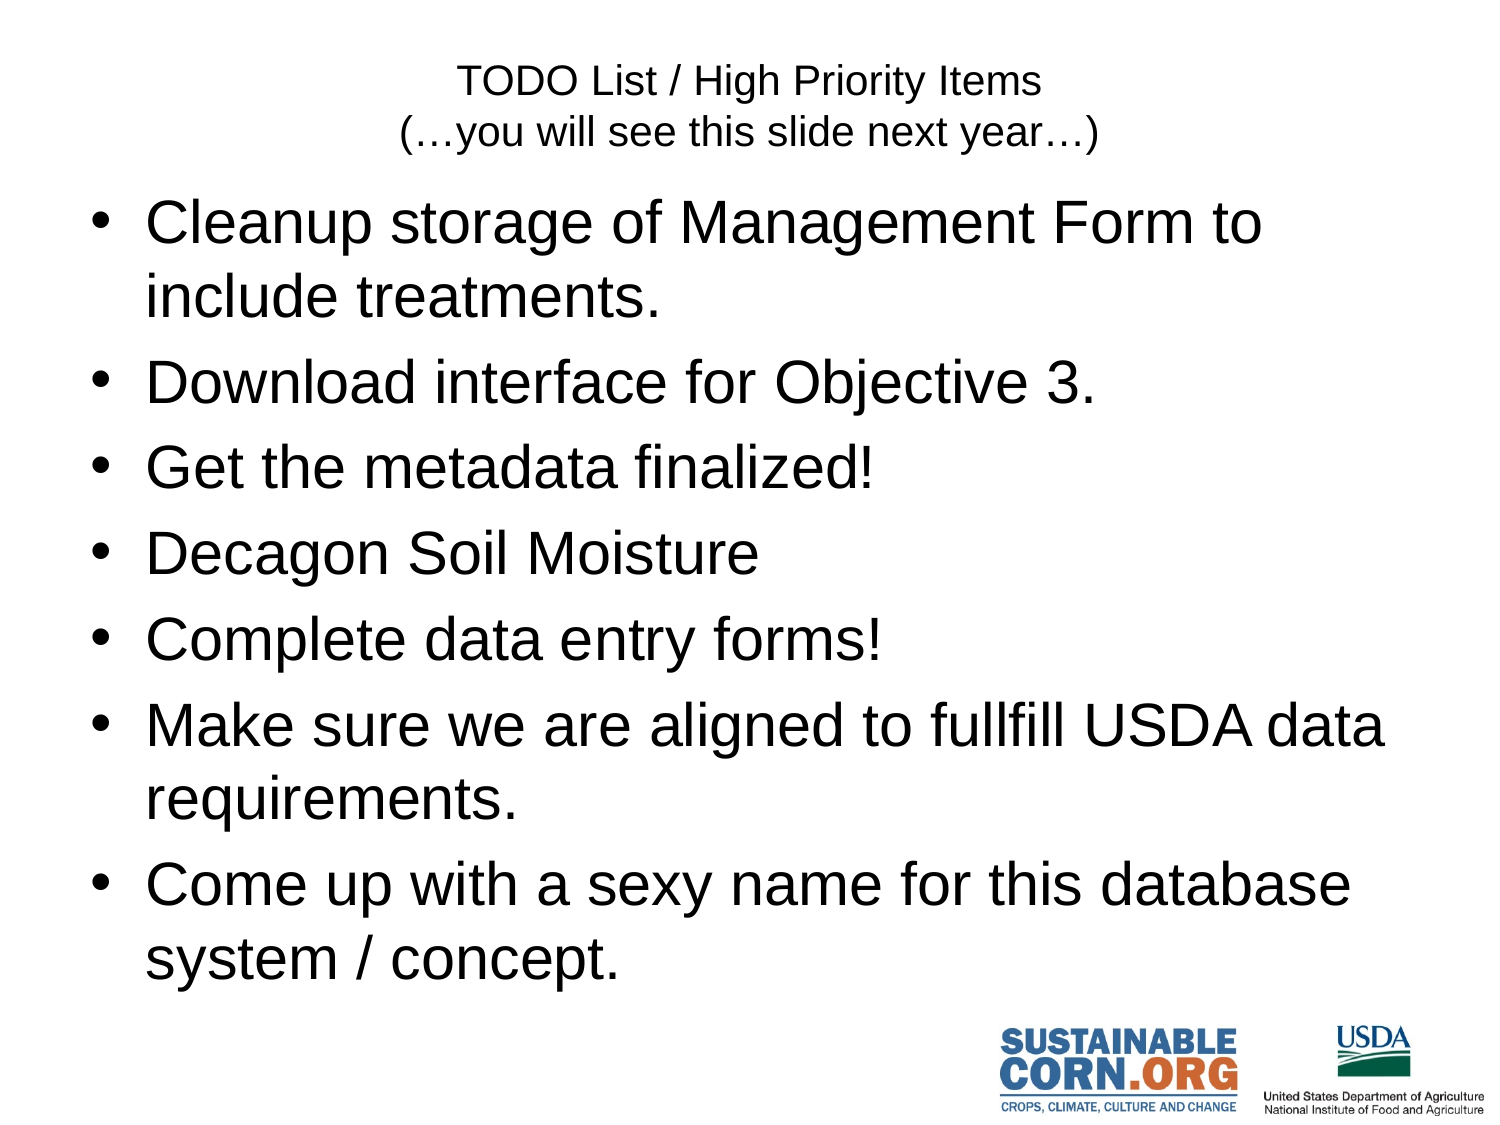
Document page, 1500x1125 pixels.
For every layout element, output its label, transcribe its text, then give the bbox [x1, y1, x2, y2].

picture [1264, 1025, 1484, 1116]
title TODO List / High Priority Items (…you will see this slide next year…) [75, 45, 1425, 163]
list Cleanup storage of Management Form to include treatments. Download interface for Objective 3. Get the metadata finalized! Decagon Soil Moisture Complete data entry forms! Make sure we are aligned to fullfill USDA data requirements. Come up with a sexy name for this database system / concept. [75, 174, 1425, 1005]
picture [987, 1012, 1250, 1123]
